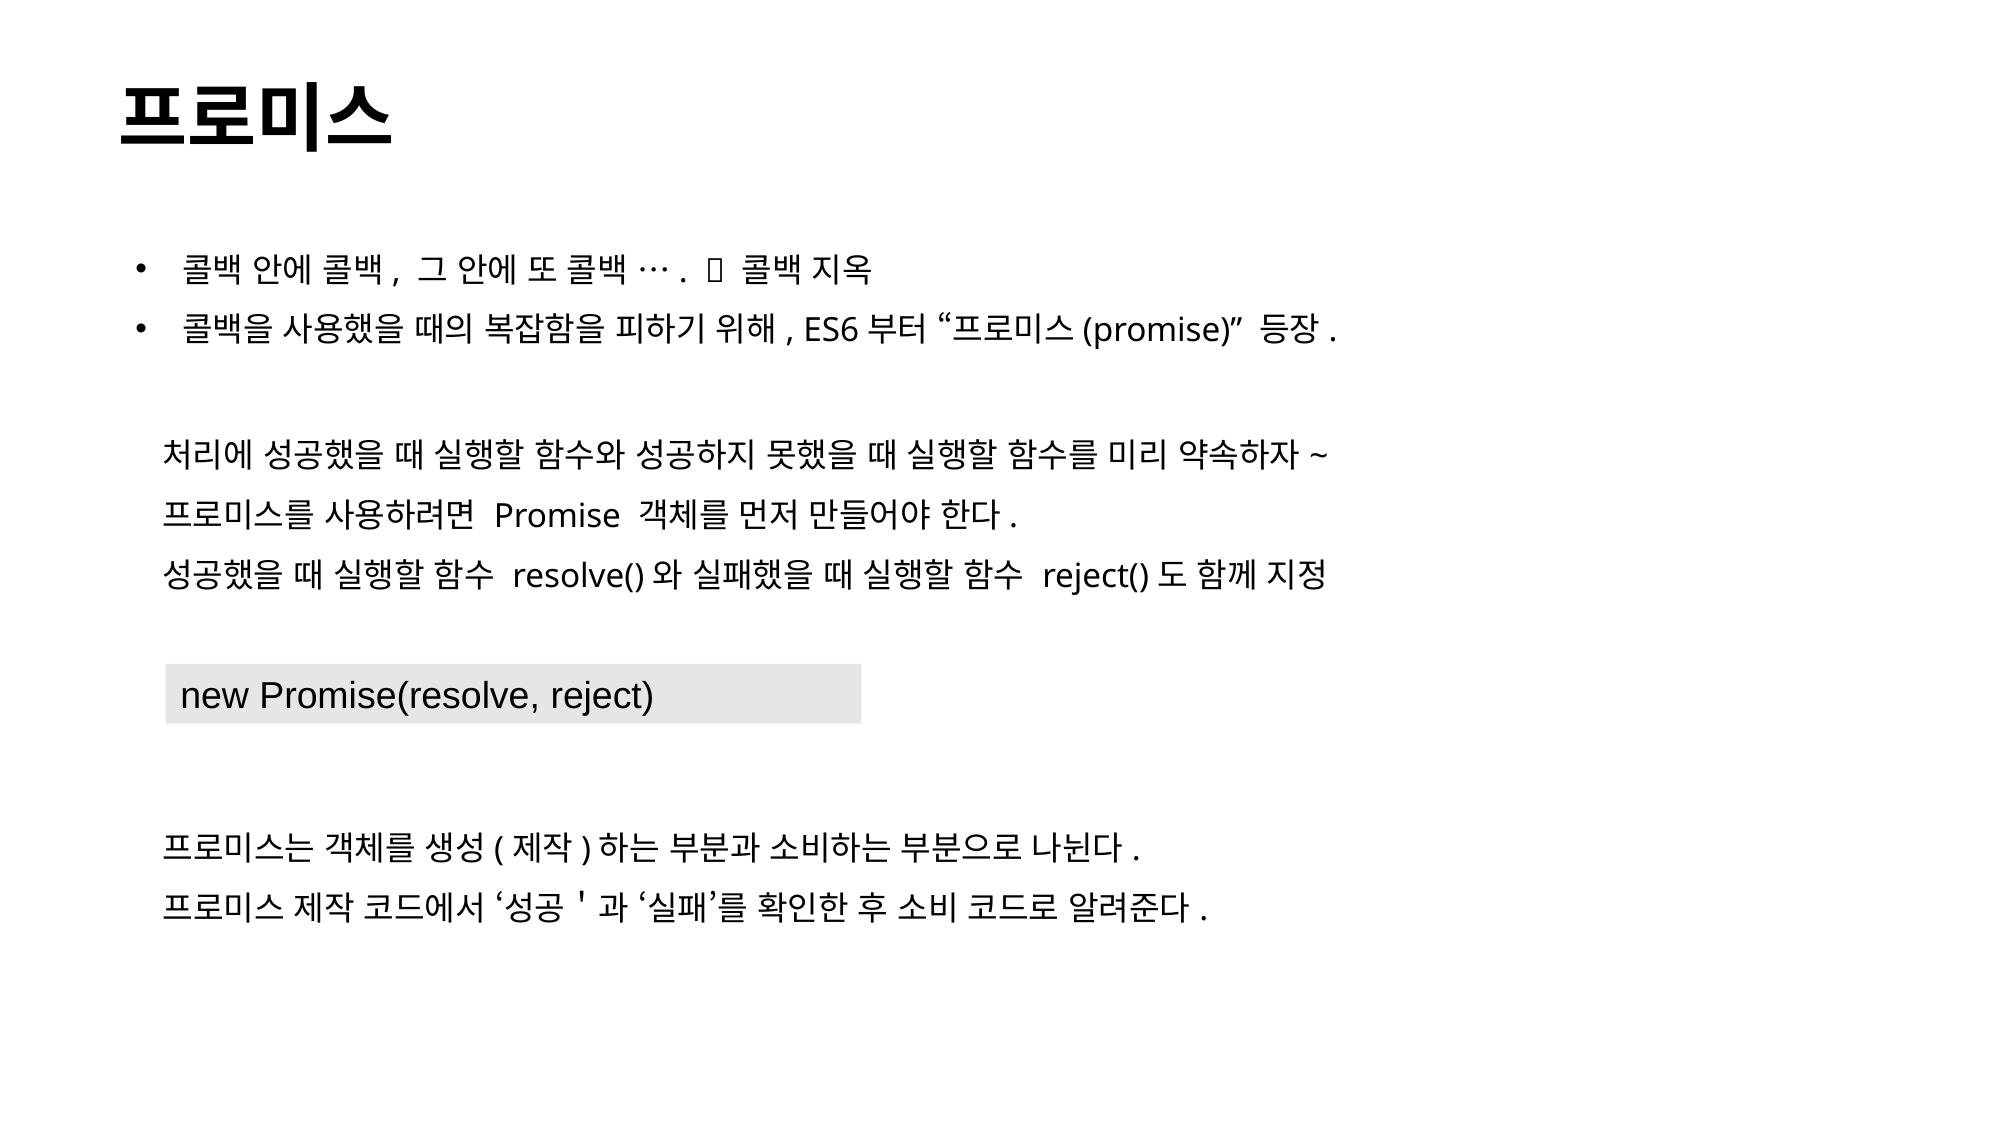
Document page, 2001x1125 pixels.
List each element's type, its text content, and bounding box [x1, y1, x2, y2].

text_box 처리에 성공했을 때 실행할 함수와 성공하지 못했을 때 실행할 함수를 미리 약속하자~ 프로미스를 사용하려면 Promise 객체를 먼저 만들어야 한다. 성공했을 때 실행할 함수 resolve()와 실패했을 때 실행할 함수 reject()도 함께 지정 [147, 407, 1707, 602]
title 프로미스 [103, 52, 1566, 191]
text_box 콜백 안에 콜백, 그 안에 또 콜백 ….  콜백 지옥 콜백을 사용했을 때의 복잡함을 피하기 위해, ES6부터 “프로미스(promise)” 등장. [120, 221, 1603, 356]
text_box new Promise(resolve, reject) [165, 663, 862, 724]
text_box 프로미스는 객체를 생성(제작)하는 부분과 소비하는 부분으로 나뉜다. 프로미스 제작 코드에서 ‘성공＇과 ‘실패’를 확인한 후 소비 코드로 알려준다. [147, 799, 1488, 934]
